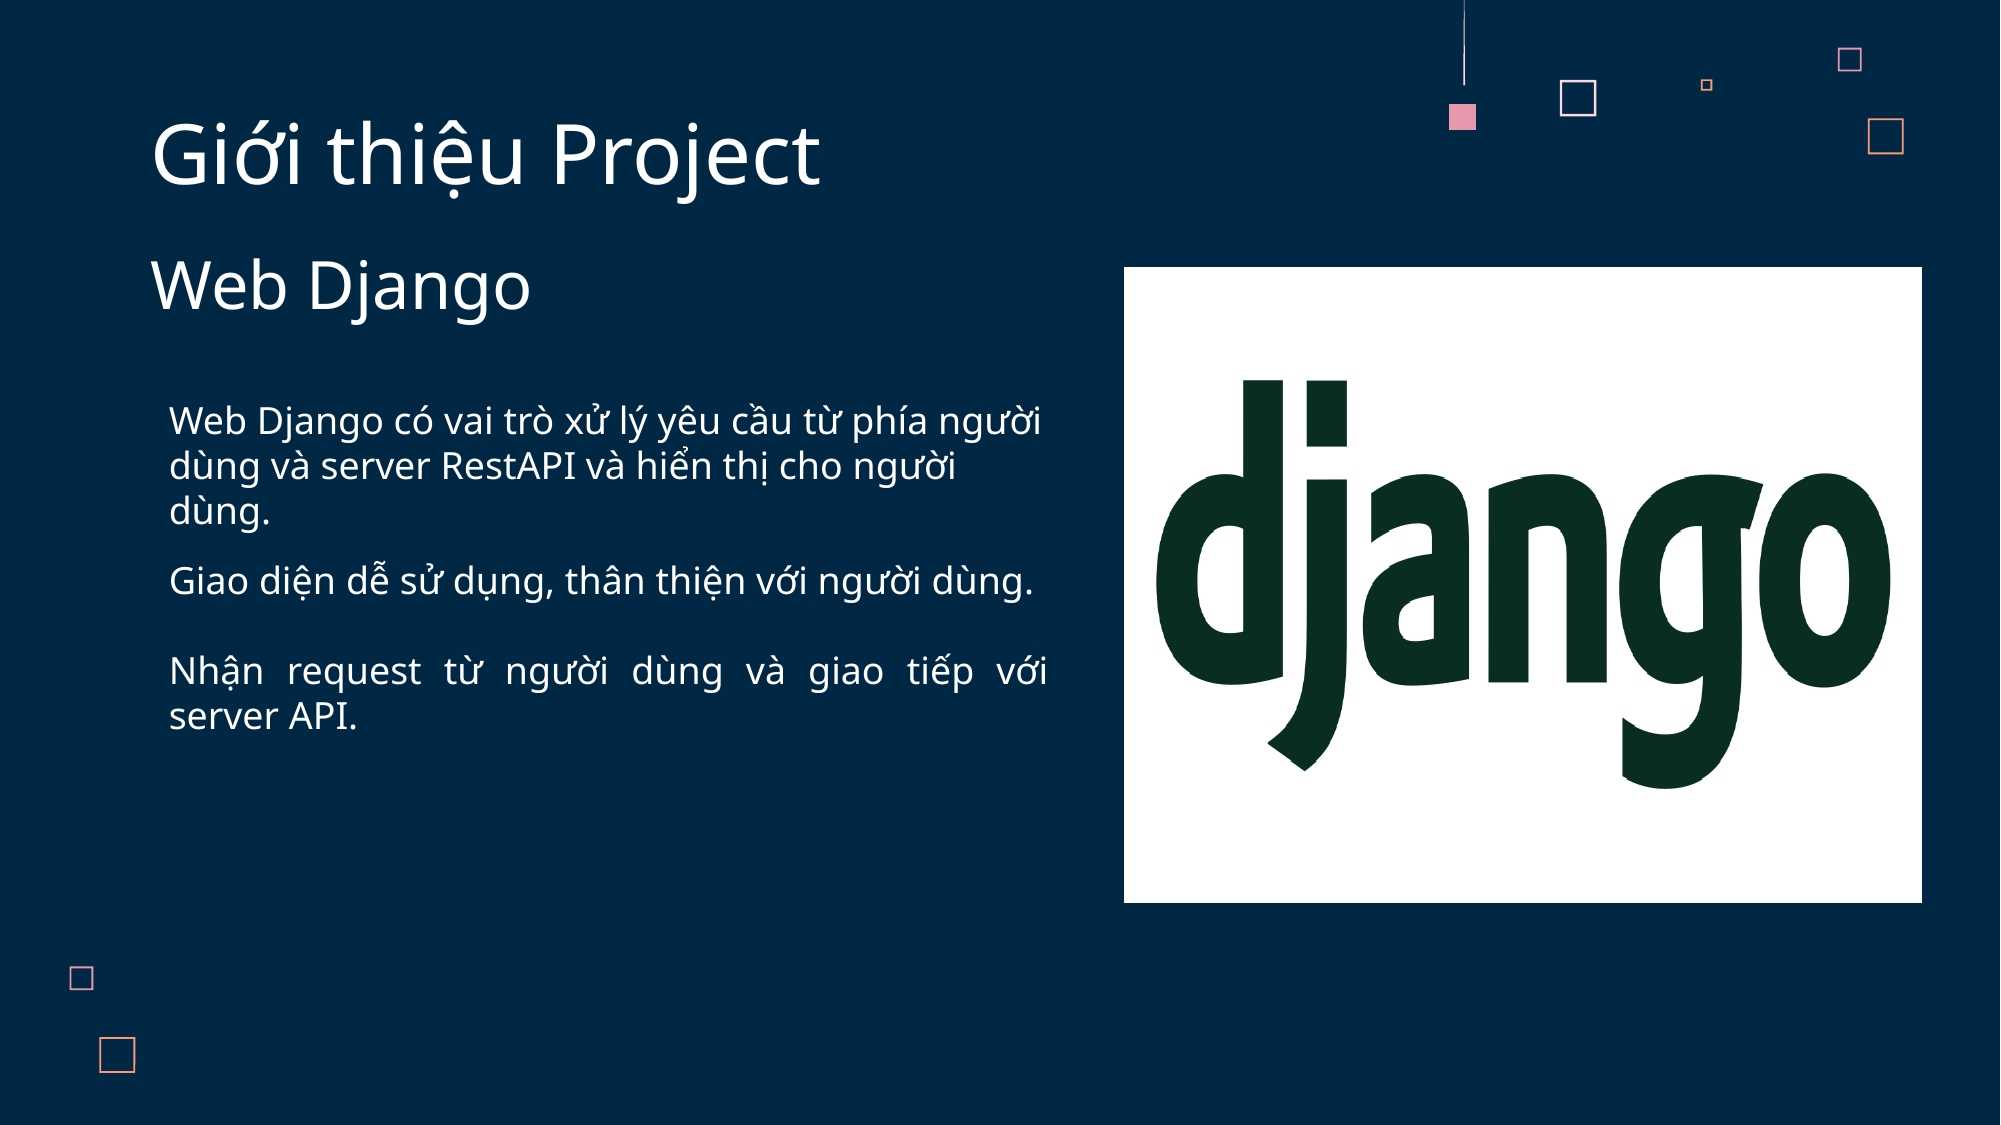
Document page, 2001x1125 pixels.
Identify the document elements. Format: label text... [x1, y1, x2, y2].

subtitle Giao diện dễ sử dụng, thân thiện với người dùng. Nhận request từ người dùng và giao tiếp với server API. [78, 542, 1065, 801]
title Web Django [135, 217, 717, 338]
subtitle Web Django có vai trò xử lý yêu cầu từ phía người dùng và server RestAPI và hiển thị cho người dùng. [78, 381, 1065, 508]
title Giới thiệu Project [135, 90, 1170, 217]
picture [1123, 267, 1922, 904]
